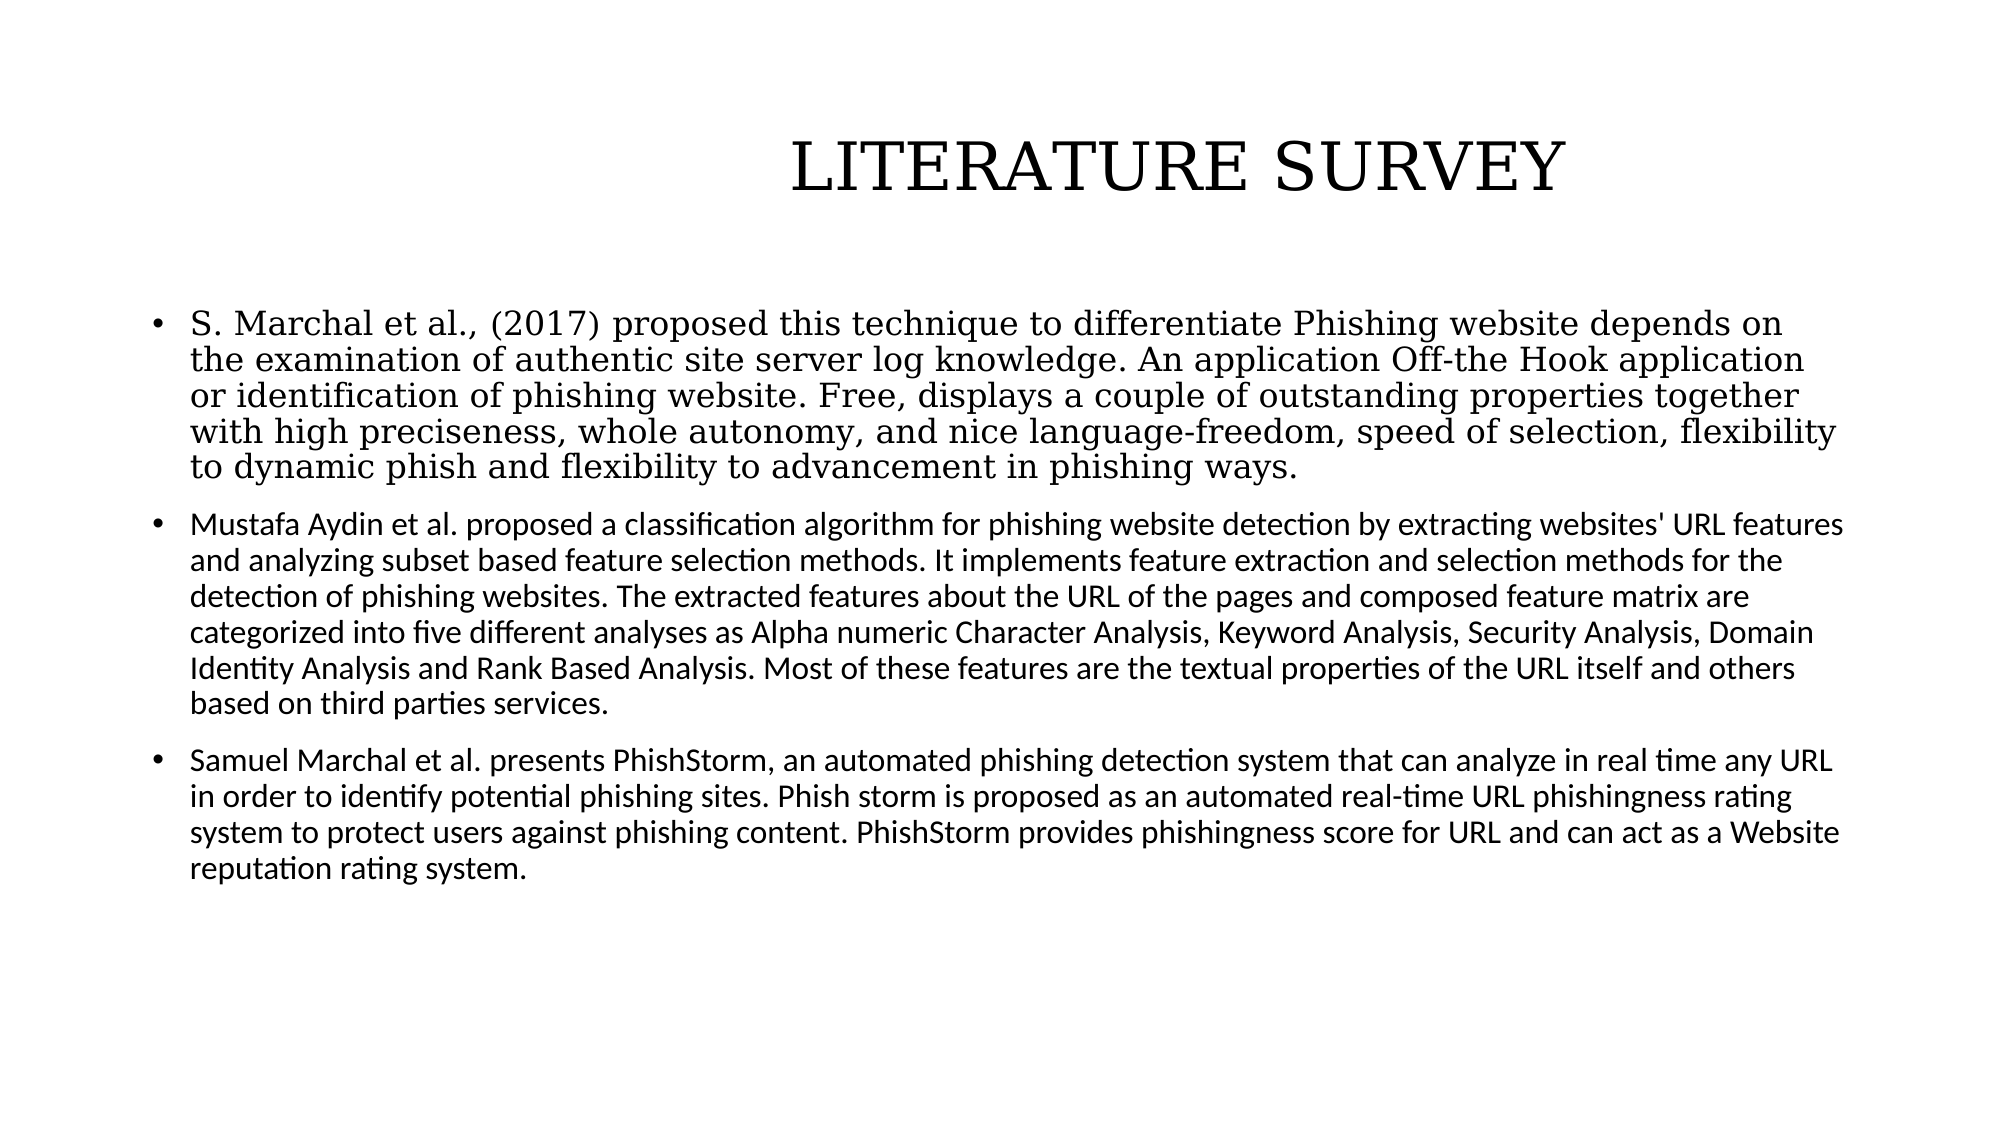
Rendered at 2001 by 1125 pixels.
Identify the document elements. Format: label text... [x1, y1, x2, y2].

title LITERATURE SURVEY [137, 59, 1863, 278]
list S. Marchal et al., (2017) proposed this technique to differentiate Phishing website depends on the examination of authentic site server log knowledge. An application Off-the Hook application or identification of phishing website. Free, displays a couple of outstanding properties together with high preciseness, whole autonomy, and nice language-freedom, speed of selection, flexibility to dynamic phish and flexibility to advancement in phishing ways. Mustafa Aydin et al. proposed a classification algorithm for phishing website detection by extracting websites' URL features and analyzing subset based feature selection methods. It implements feature extraction and selection methods for the detection of phishing websites. The extracted features about the URL of the pages and composed feature matrix are categorized into five different analyses as Alpha numeric Character Analysis, Keyword Analysis, Security Analysis, Domain Identity Analysis and Rank Based Analysis. Most of these features are the textual properties of the URL itself and others based on third parties services. Samuel Marchal et al. presents PhishStorm, an automated phishing detection system that can analyze in real time any URL in order to identify potential phishing sites. Phish storm is proposed as an automated real-time URL phishingness rating system to protect users against phishing content. PhishStorm provides phishingness score for URL and can act as a Website reputation rating system. [137, 299, 1863, 1014]
